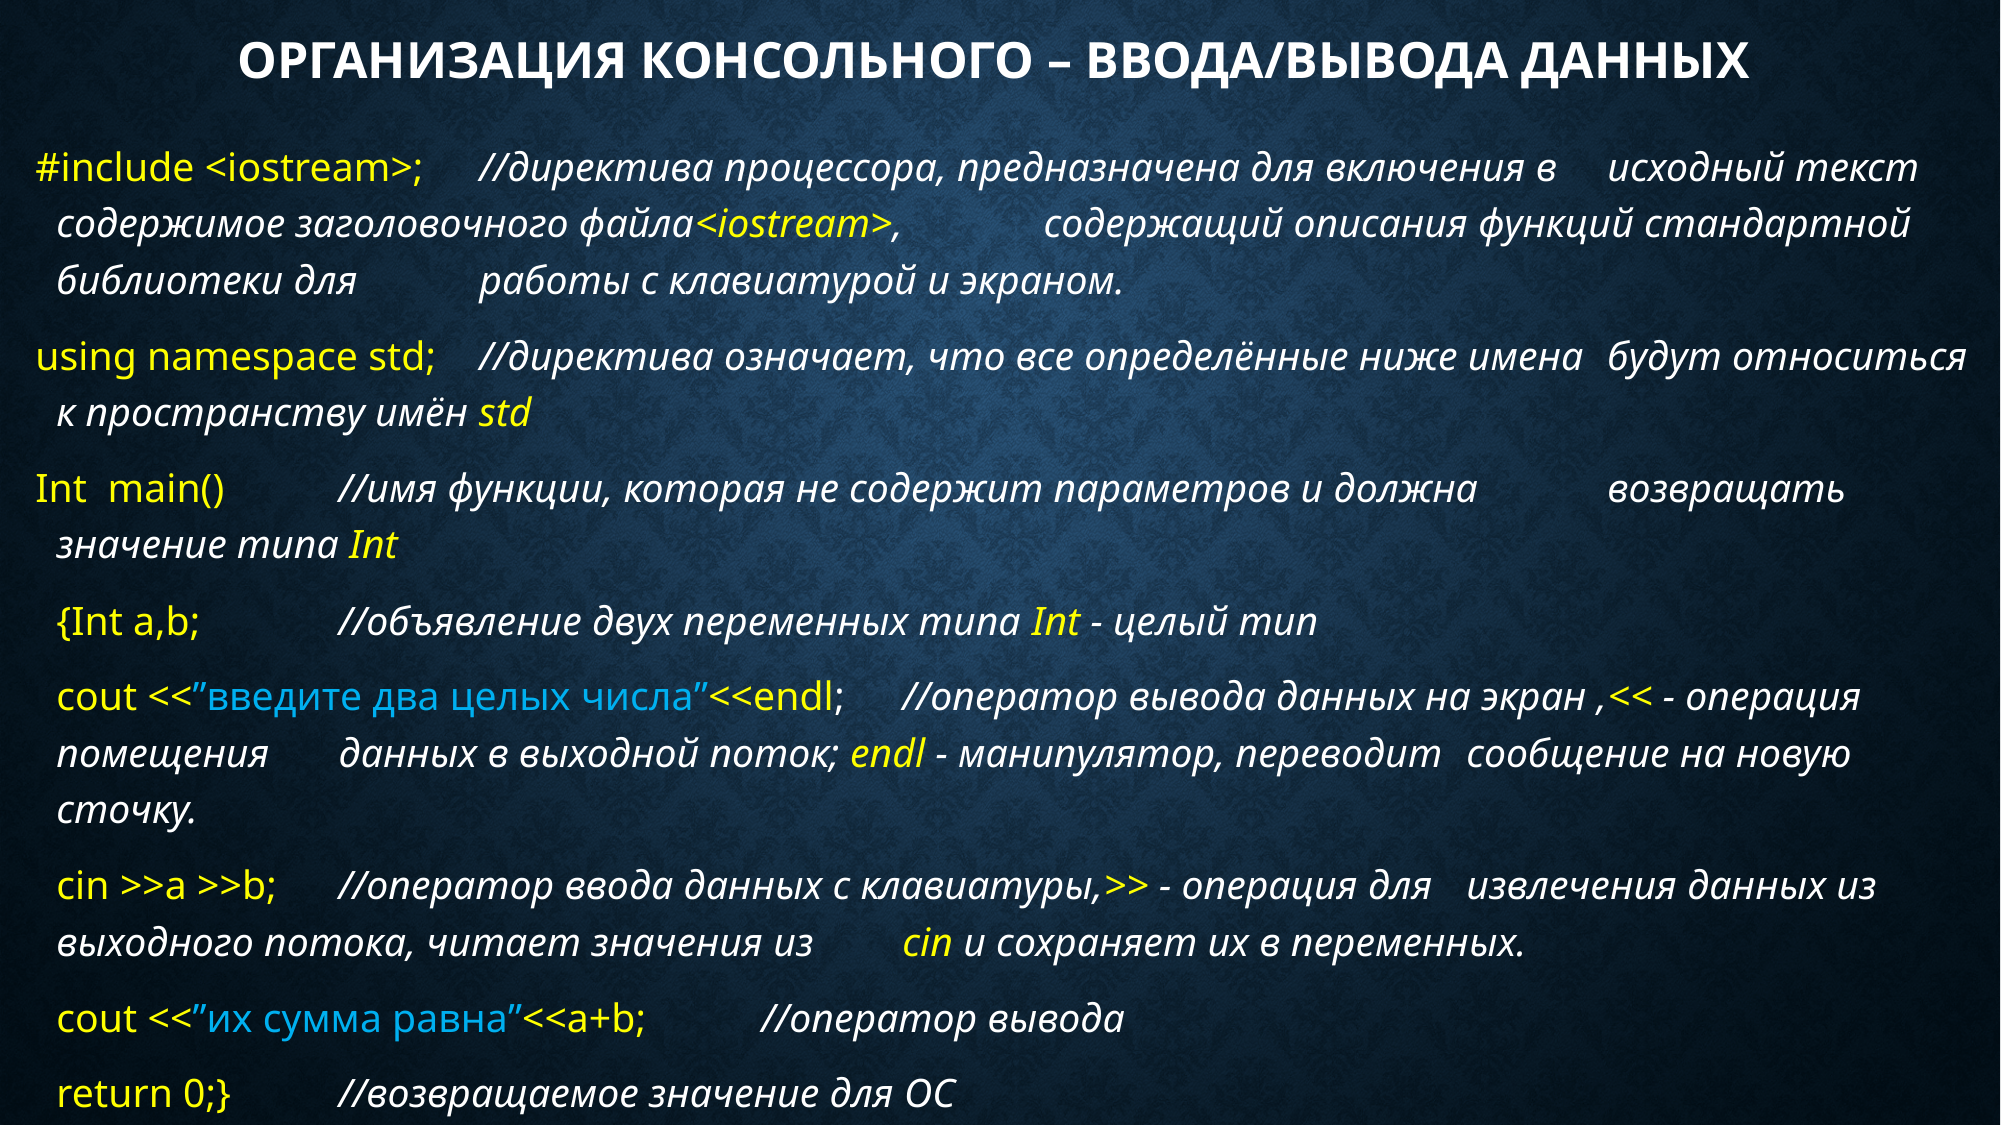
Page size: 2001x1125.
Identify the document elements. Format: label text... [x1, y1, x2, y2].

list #include <iostream>; //директива процессора, предназначена для включения в исходный текст содержимое заголовочного файла<iostream>, содержащий описания функций стандартной библиотеки для работы с клавиатурой и экраном. using namespace std; //директива означает, что все определённые ниже имена будут относиться к пространству имён std Int main() //имя функции, которая не содержит параметров и должна возвращать значение типа Int {Int a,b; //объявление двух переменных типа Int - целый тип cout <<”введите два целых числа”<<endl; //оператор вывода данных на экран ,<< - операция помещения данных в выходной поток; endl - манипулятор, переводит сообщение на новую сточку. cin >>a >>b; //оператор ввода данных с клавиатуры,>> - операция для извлечения данных из выходного потока, читает значения из cin и сохраняет их в переменных. cout <<”их сумма равна”<<a+b; //оператор вывода return 0;} //возвращаемое значение для ОС [0, 125, 2000, 1125]
title Организация консольного – ввода/вывода данных [0, 0, 2000, 125]
